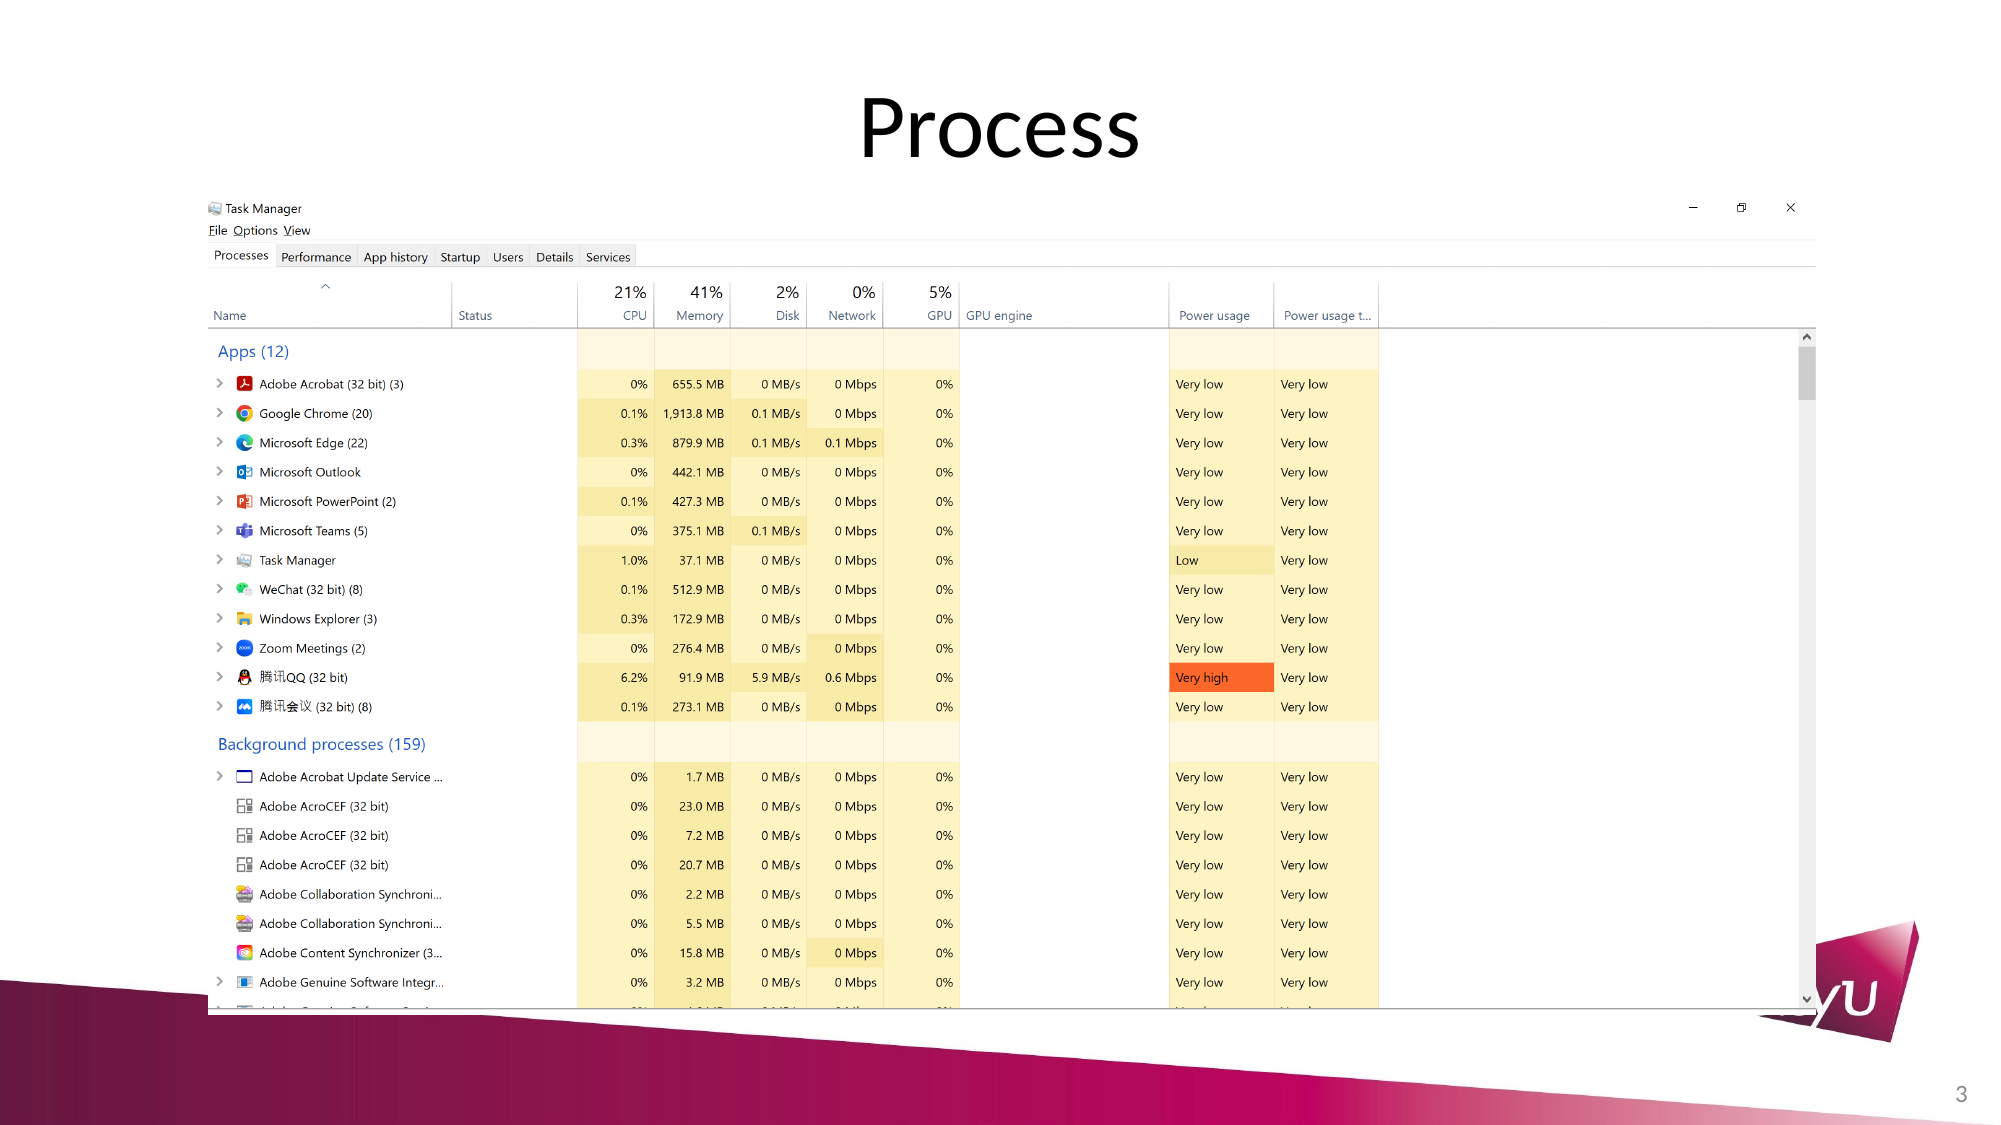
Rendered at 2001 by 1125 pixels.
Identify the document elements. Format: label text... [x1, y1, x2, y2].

picture [0, 0, 2001, 1125]
title Process [99, 45, 1900, 197]
slide_number 3 [1767, 1070, 1983, 1115]
